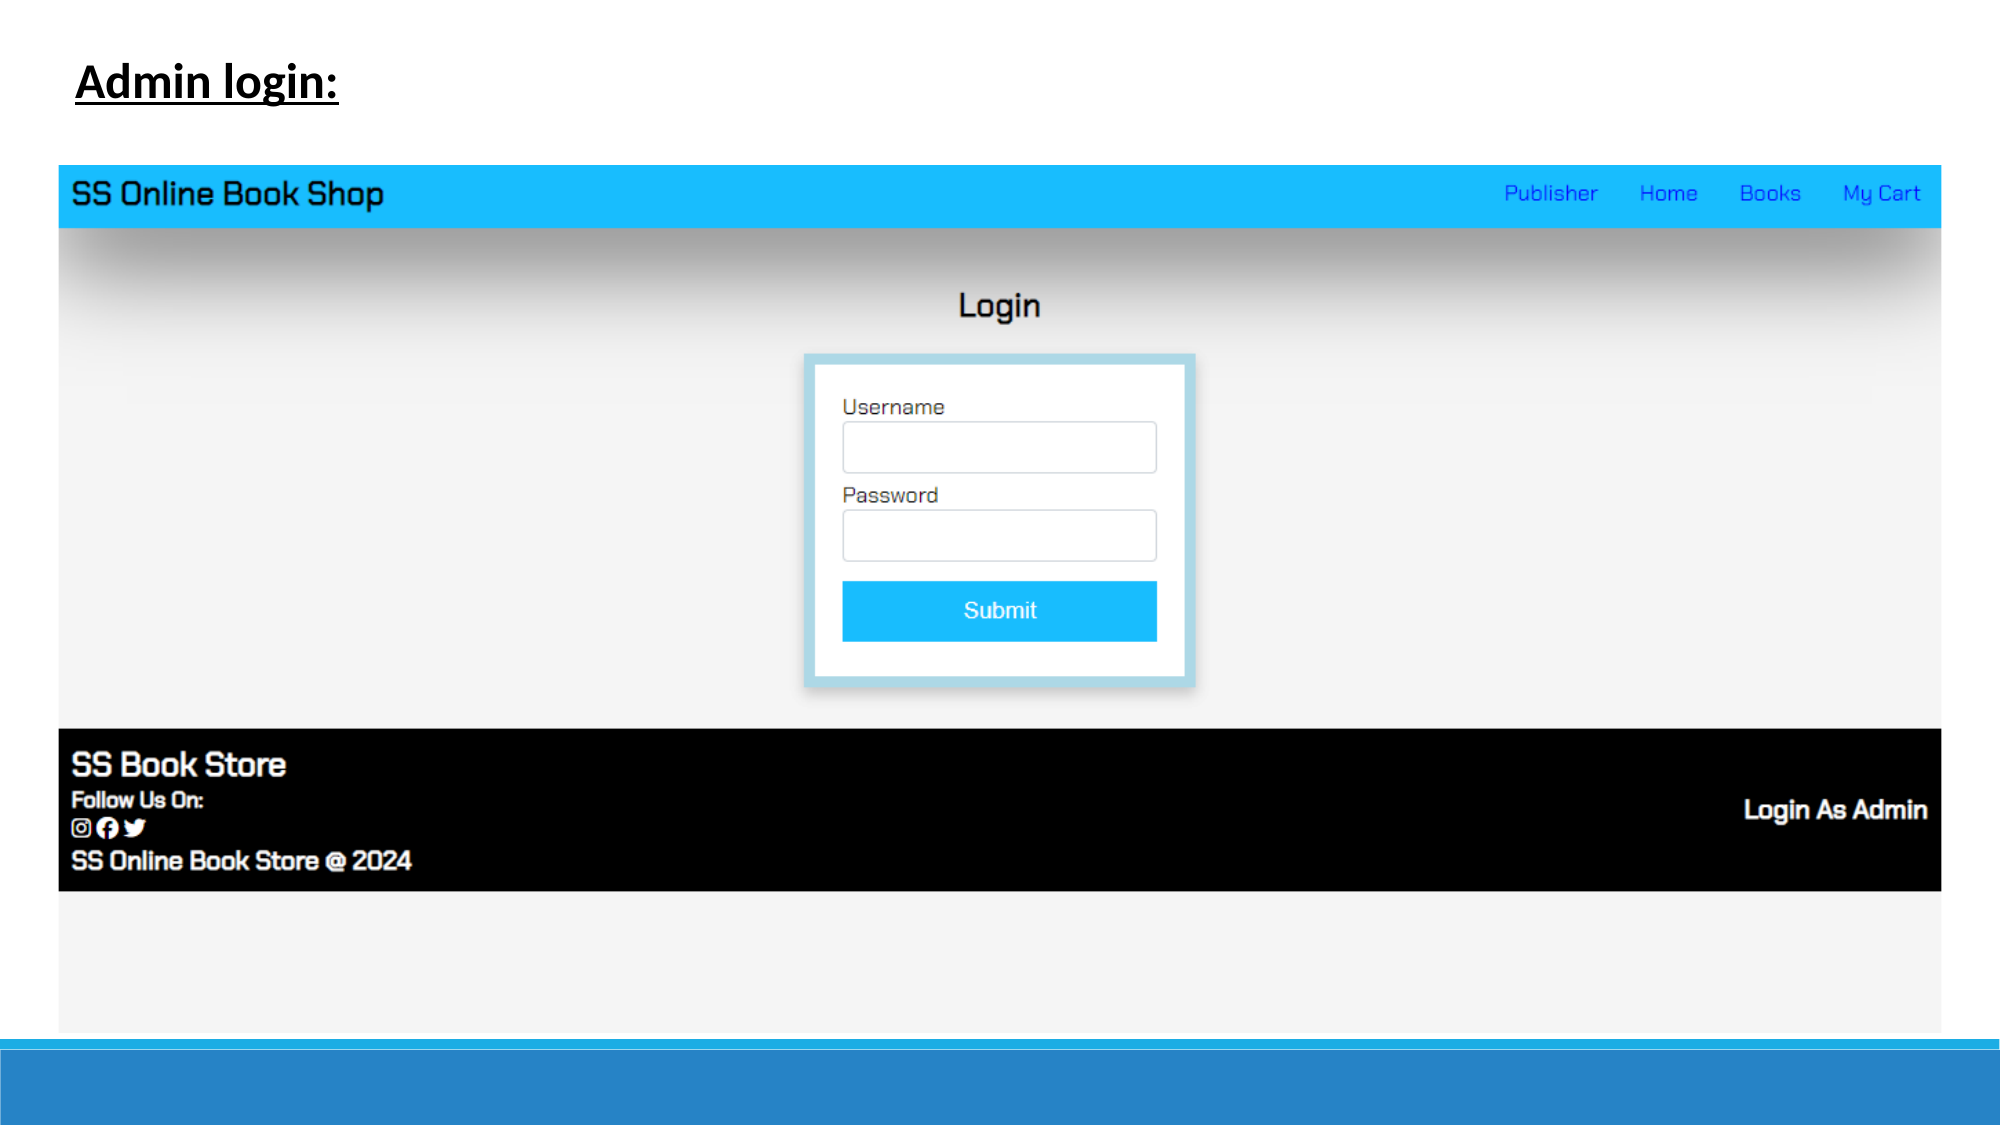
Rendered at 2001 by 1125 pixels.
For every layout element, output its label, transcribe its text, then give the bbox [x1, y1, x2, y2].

text_box Admin login: [60, 40, 370, 116]
picture [58, 164, 1942, 1034]
